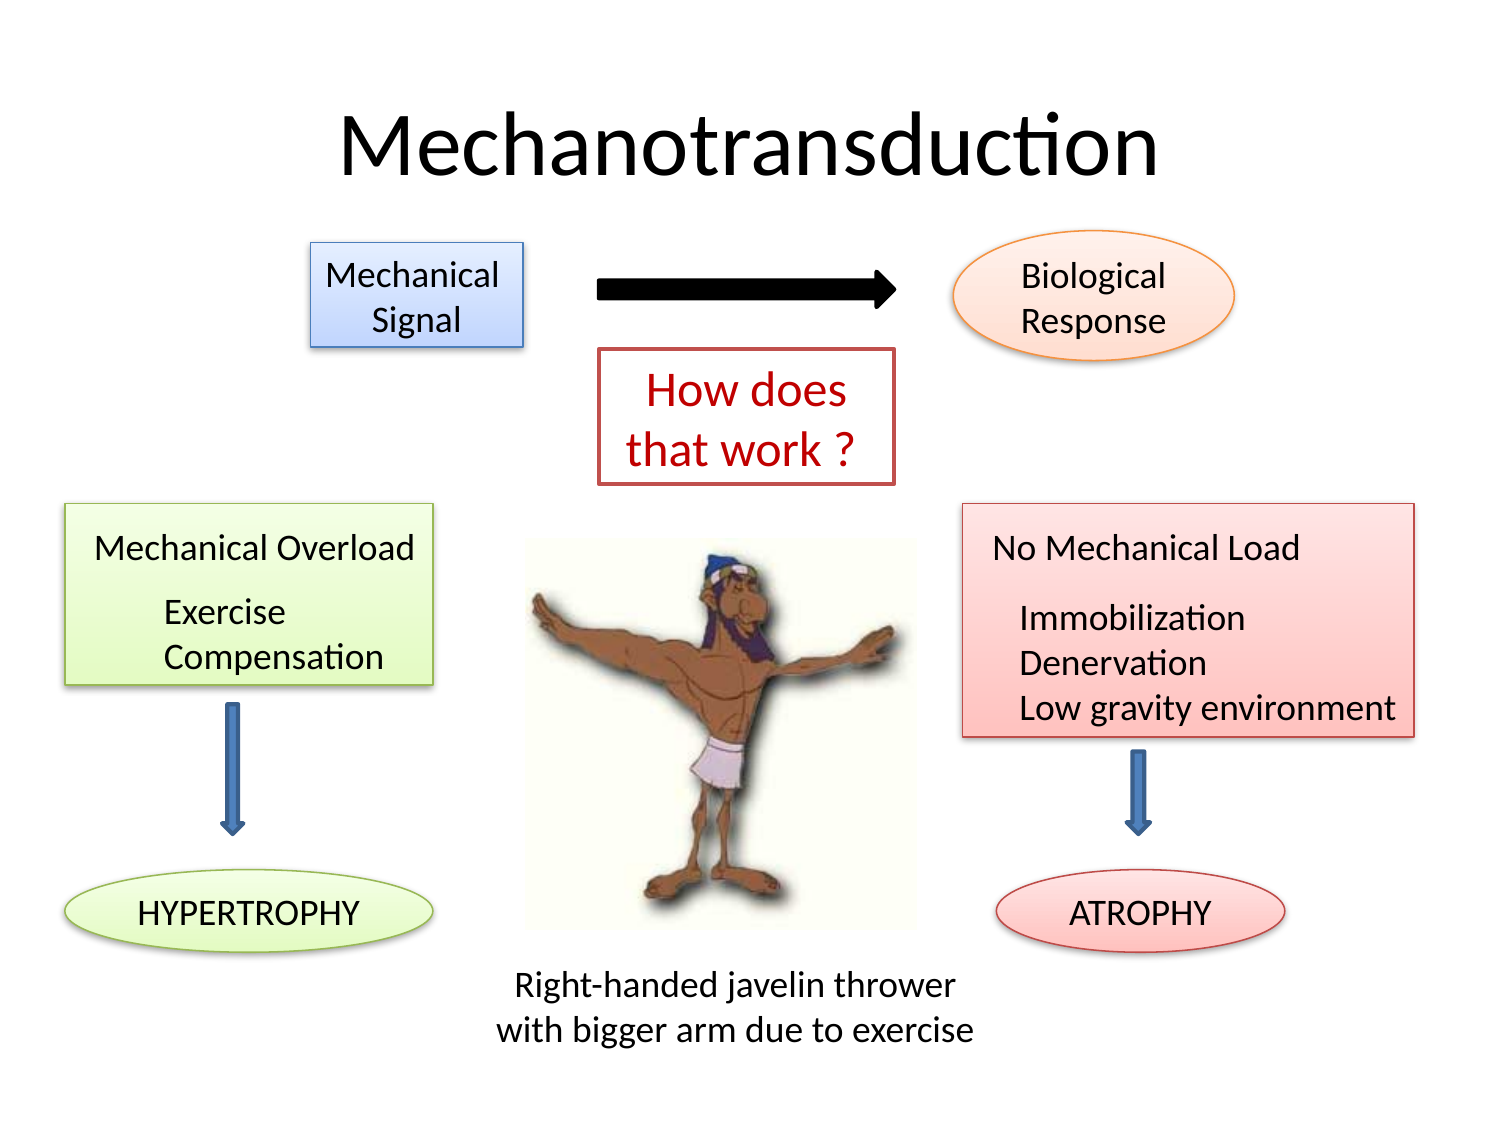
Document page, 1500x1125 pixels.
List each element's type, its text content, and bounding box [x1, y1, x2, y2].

text_box ATROPHY [1054, 880, 1227, 941]
text_box Exercise Compensation [148, 579, 400, 684]
title Mechanotransduction [75, 45, 1425, 233]
text_box Mechanical Overload [78, 515, 431, 575]
text_box [64, 503, 434, 686]
text_box [596, 269, 897, 310]
text_box Biological Response [952, 233, 1236, 362]
text_box Right-handed javelin thrower with bigger arm due to exercise [481, 952, 990, 1057]
text_box HYPERTROPHY [64, 868, 434, 954]
text_box [1124, 749, 1153, 837]
text_box Immobilization Denervation Low gravity environment [1004, 585, 1412, 736]
text_box No Mechanical Load [977, 515, 1317, 575]
text_box [220, 702, 246, 837]
picture [525, 538, 917, 930]
text_box Mechanical Signal [310, 242, 524, 348]
text_box [995, 868, 1286, 954]
text_box How does that work ? [597, 347, 896, 486]
text_box [962, 503, 1415, 738]
